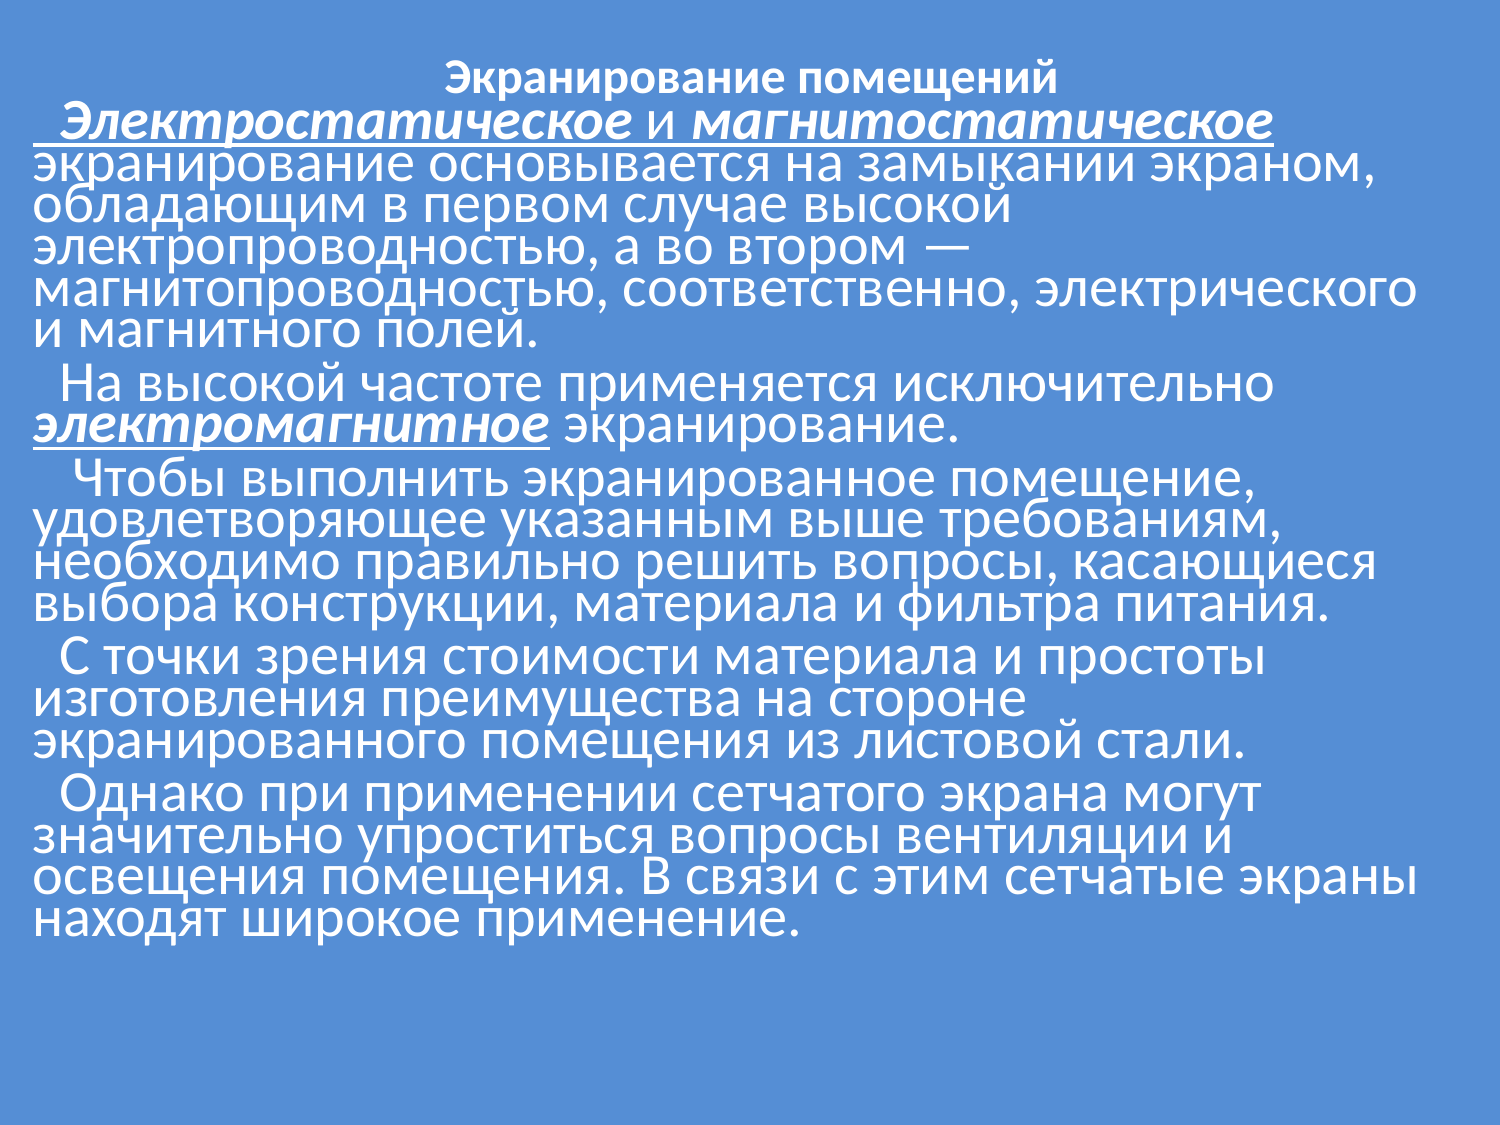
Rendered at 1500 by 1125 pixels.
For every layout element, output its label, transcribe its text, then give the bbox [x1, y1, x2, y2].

list Электростатическое и магнитостатическое экранирование основывается на замыкании экраном, обладающим в первом случае высокой электропроводностью, а во втором — магнитопроводностью, соответственно, электрического и магнитного полей. На высокой частоте применяется исключительно электромагнитное экранирование. Чтобы выполнить экранированное помещение, удовлетворяющее указанным выше требованиям, необходимо правильно решить вопросы, касающиеся выбора конструкции, материала и фильтра питания. С точки зрения стоимости материала и простоты изготовления преимущества на стороне экранированного помещения из листовой стали. Однако при применении сетчатого экрана могут значительно упроститься вопросы вентиляции и освещения помещения. В связи с этим сетчатые экраны находят широкое применение. [17, 101, 1471, 1125]
title Экранирование помещений [88, 30, 1415, 101]
